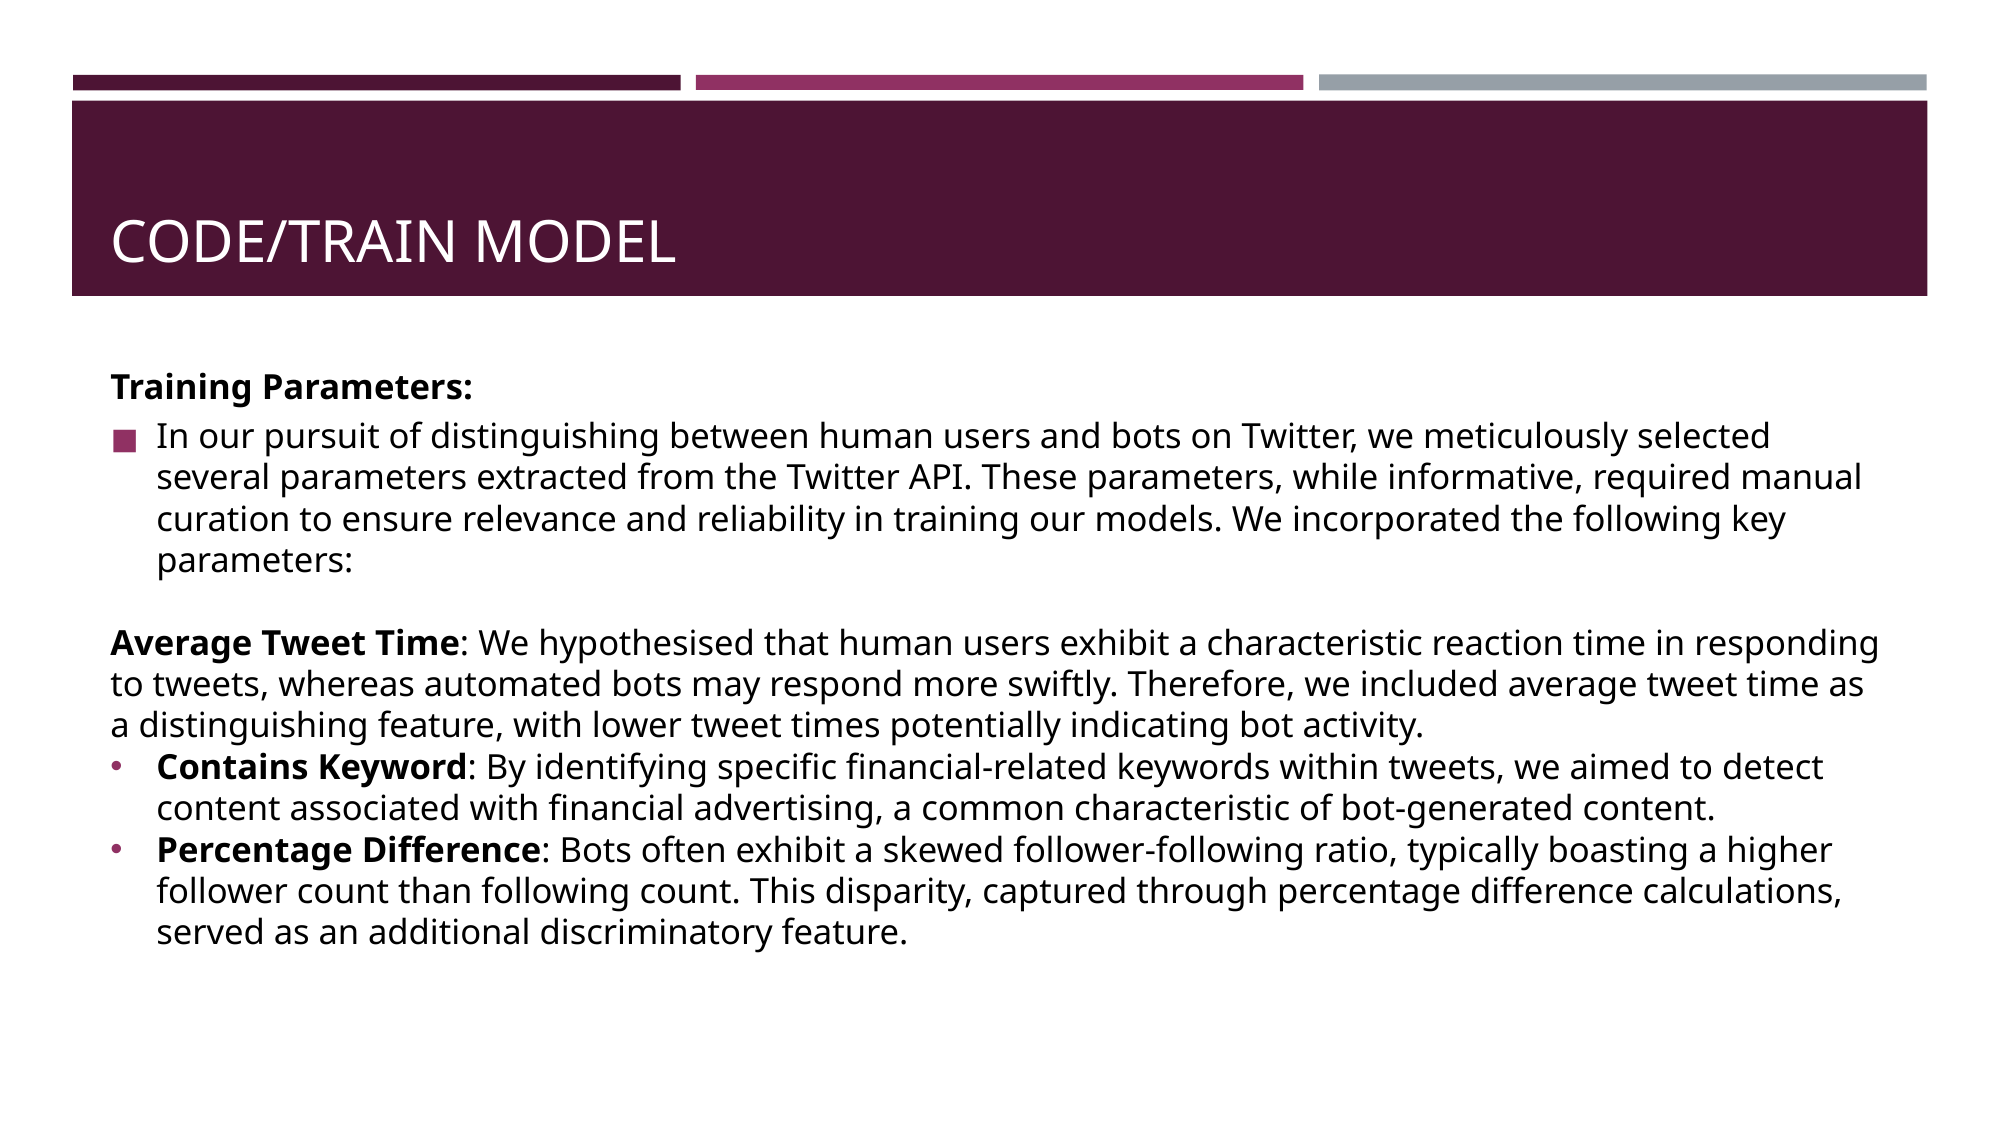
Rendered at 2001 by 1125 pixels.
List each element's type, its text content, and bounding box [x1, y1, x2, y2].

title CODE/TRAIN MODEL [95, 115, 1905, 282]
list Training Parameters: In our pursuit of distinguishing between human users and bots on Twitter, we meticulously selected several parameters extracted from the Twitter API. These parameters, while informative, required manual curation to ensure relevance and reliability in training our models. We incorporated the following key parameters: Average Tweet Time: We hypothesised that human users exhibit a characteristic reaction time in responding to tweets, whereas automated bots may respond more swiftly. Therefore, we included average tweet time as a distinguishing feature, with lower tweet times potentially indicating bot activity. Contains Keyword: By identifying specific financial-related keywords within tweets, we aimed to detect content associated with financial advertising, a common characteristic of bot-generated content. Percentage Difference: Bots often exhibit a skewed follower-following ratio, typically boasting a higher follower count than following count. This disparity, captured through percentage difference calculations, served as an additional discriminatory feature. [95, 357, 1905, 962]
